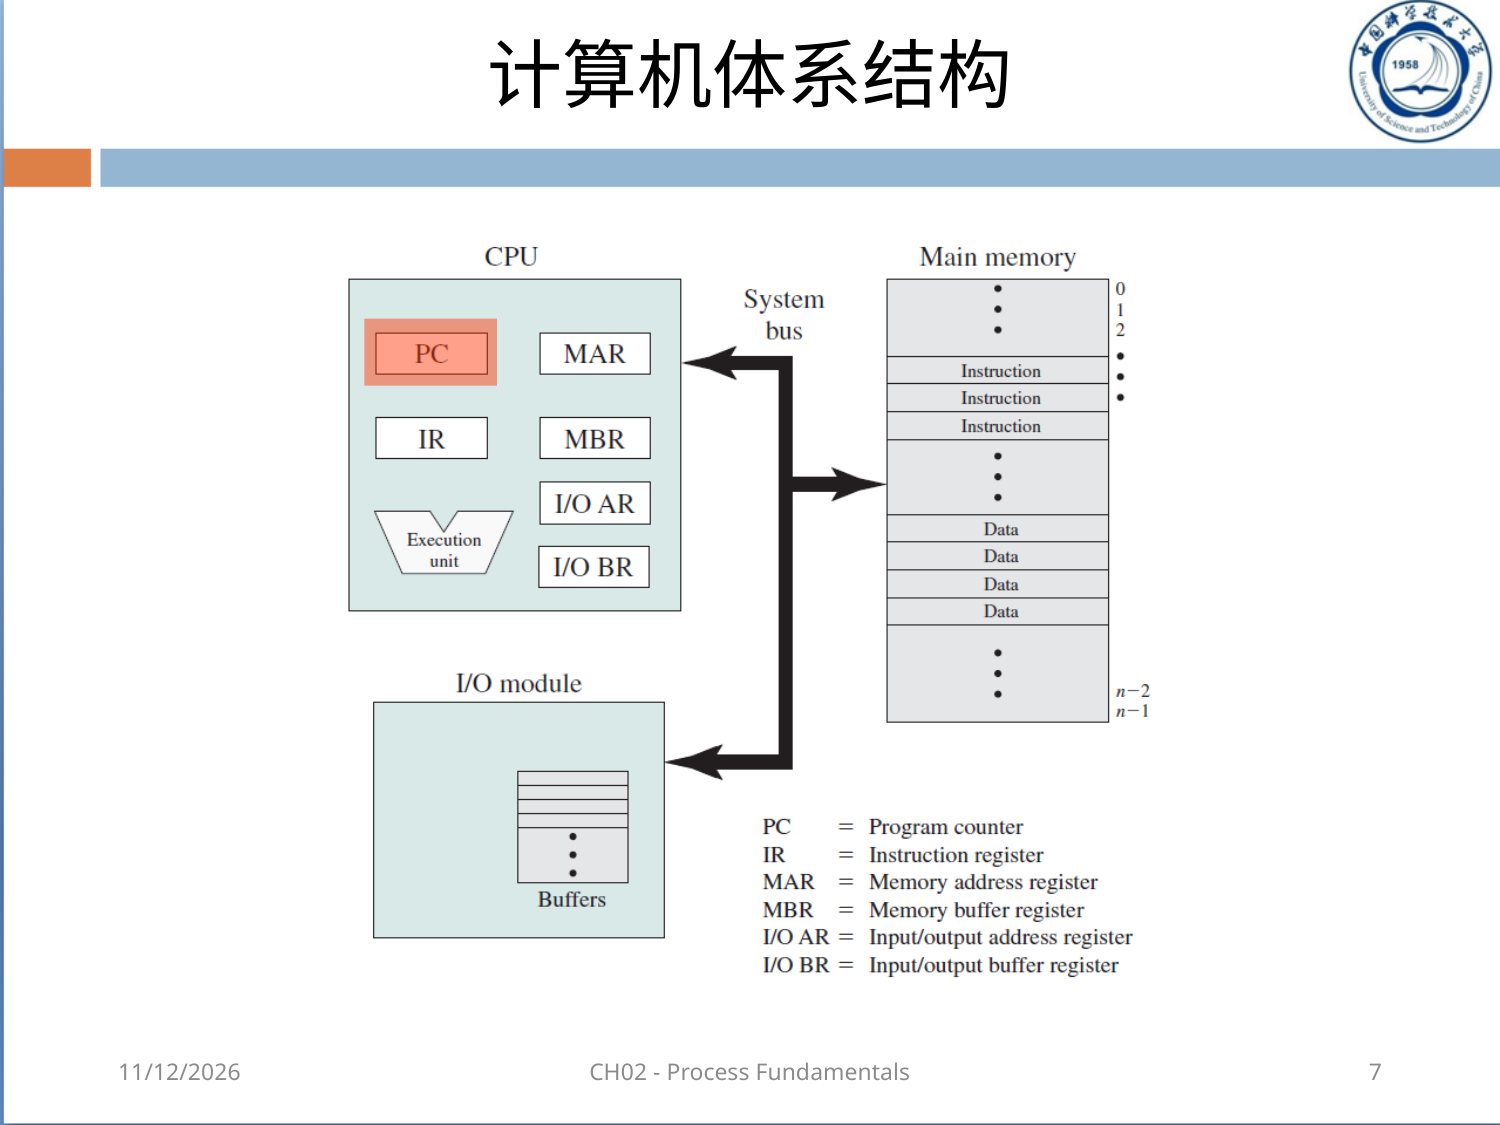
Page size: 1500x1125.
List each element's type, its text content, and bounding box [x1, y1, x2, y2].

picture [0, 0, 1500, 1125]
footer CH02 - Process Fundamentals [496, 1042, 1004, 1103]
title 计算机体系结构 [103, 21, 1397, 136]
slide_number 7 [1059, 1042, 1397, 1103]
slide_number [103, 1042, 441, 1103]
